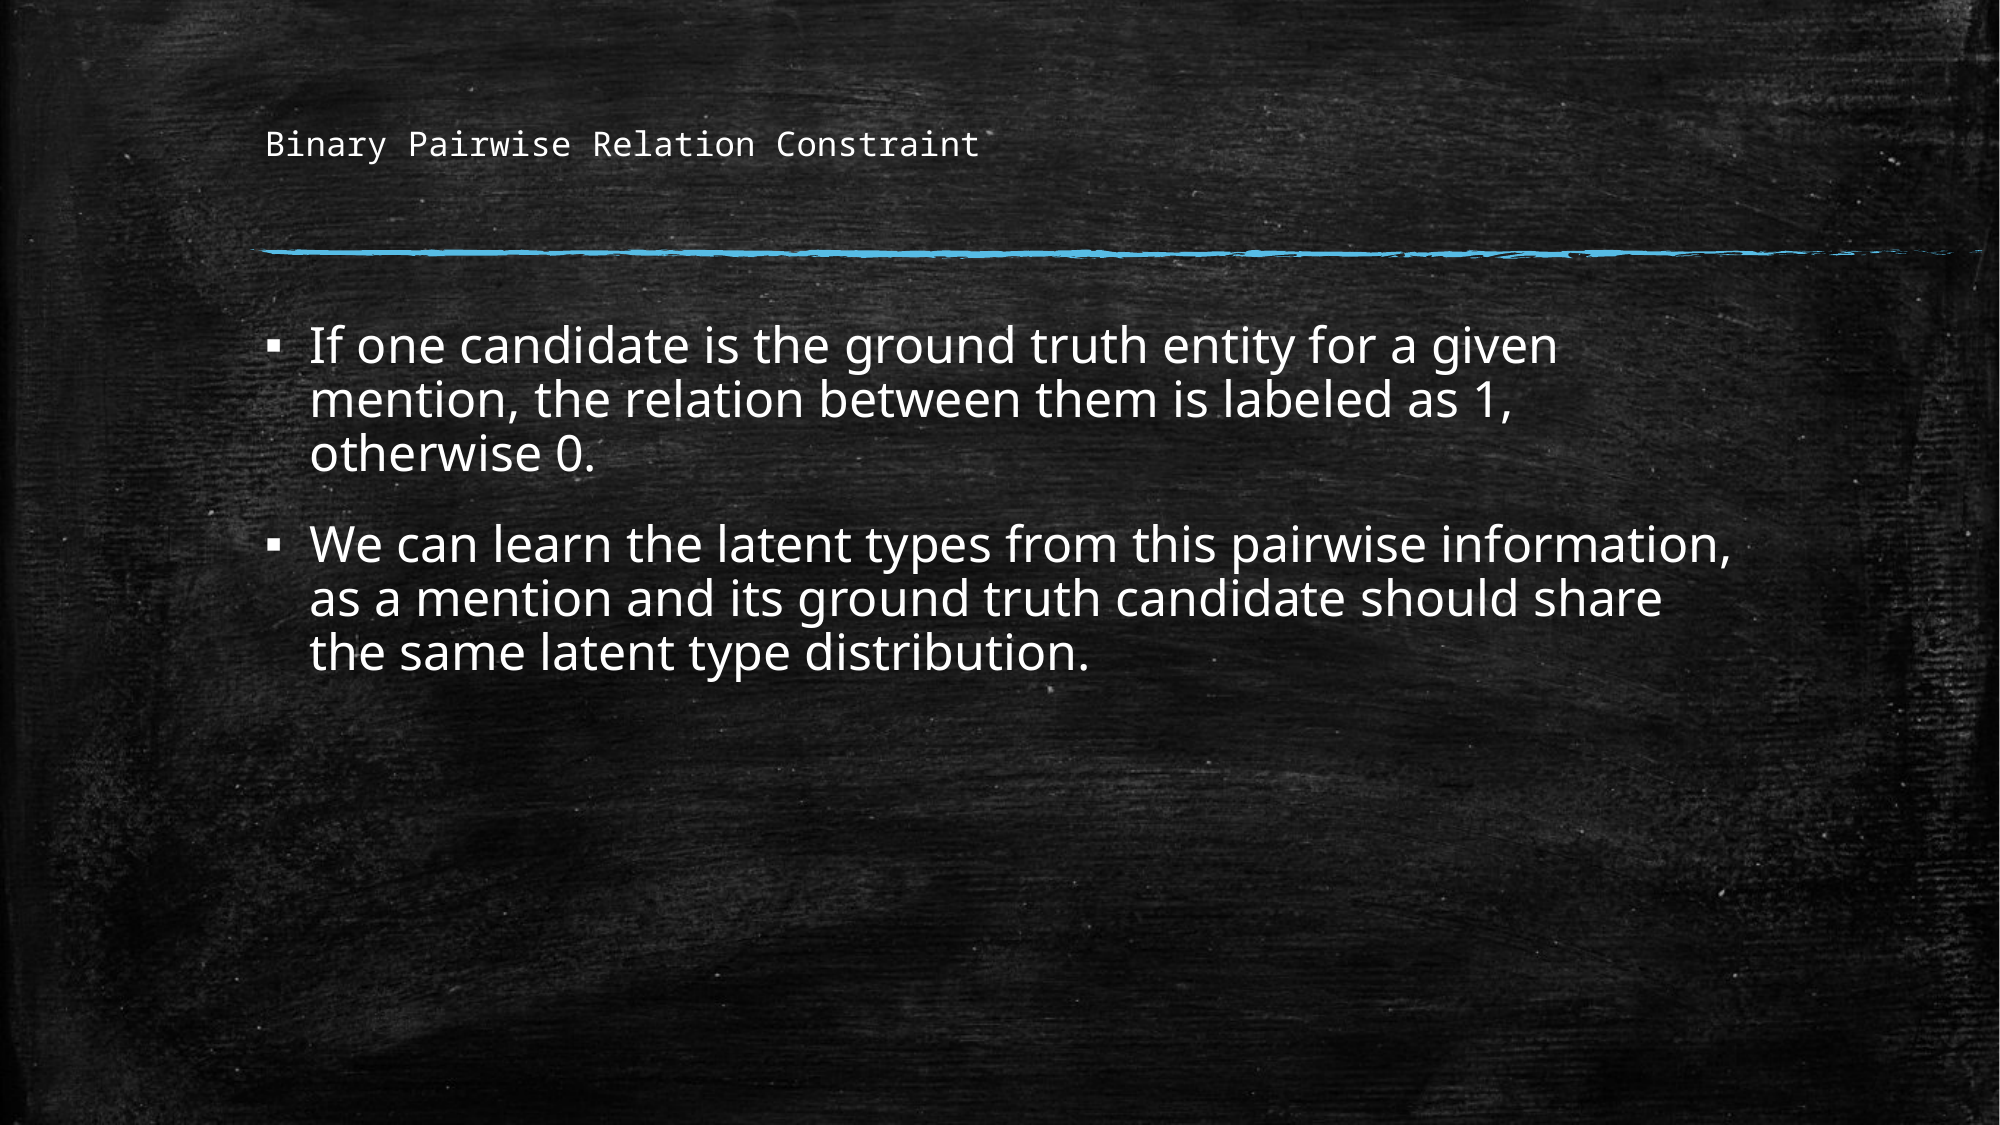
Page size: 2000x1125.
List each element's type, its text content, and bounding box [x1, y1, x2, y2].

list If one candidate is the ground truth entity for a given mention, the relation between them is labeled as 1, otherwise 0. We can learn the latent types from this pairwise information, as a mention and its ground truth candidate should share the same latent type distribution. [249, 312, 1750, 1013]
title Binary Pairwise Relation Constraint [249, 45, 1750, 213]
